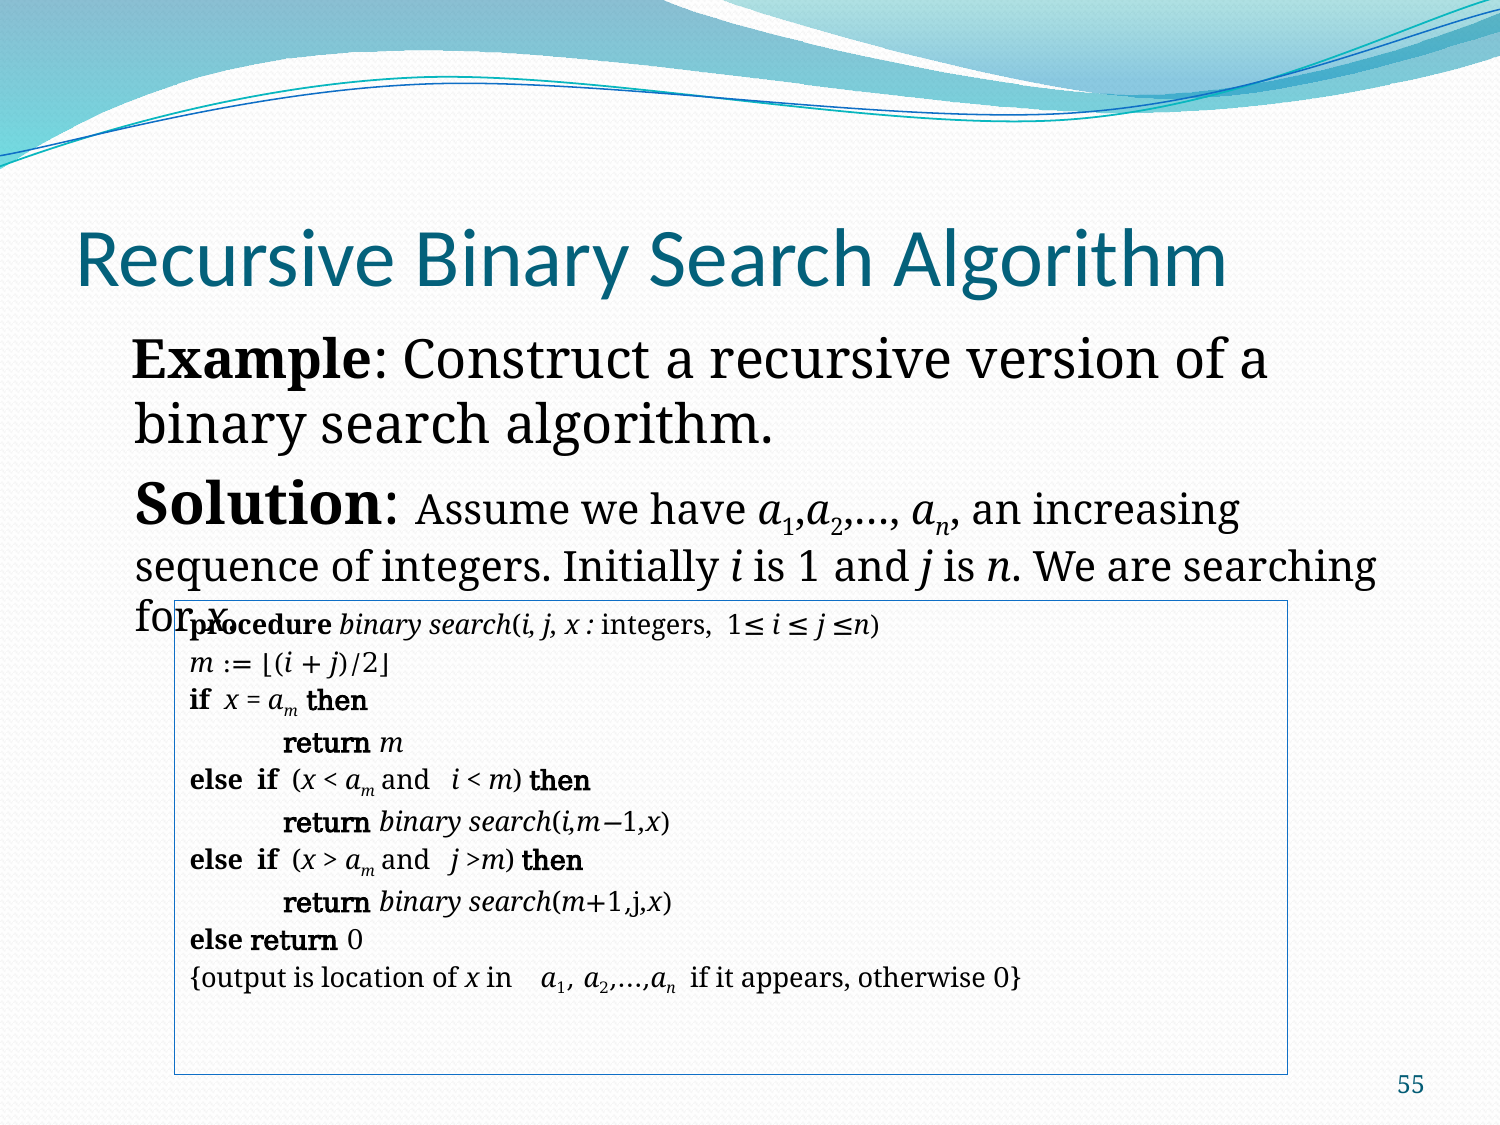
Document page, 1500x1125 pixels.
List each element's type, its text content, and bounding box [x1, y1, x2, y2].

title Recursive Binary Search Algorithm [75, 115, 1425, 303]
text_box procedure binary search(i, j, x : integers, 1≤ i ≤ j ≤n) m := ⌊(i + j)/2⌋ if x = am then return m else if (x < am and i < m) then return binary search(i,m−1,x) else if (x > am and j >m) then return binary search(m+1,j,x) else return 0 {output is location of x in a1, a2,…,an if it appears, otherwise 0} [174, 600, 1288, 1075]
slide_number 55 [1299, 1042, 1425, 1103]
list Example: Construct a recursive version of a binary search algorithm. Solution: Assume we have a1,a2,…, an, an increasing sequence of integers. Initially i is 1 and j is n. We are searching for x. [75, 317, 1425, 1038]
